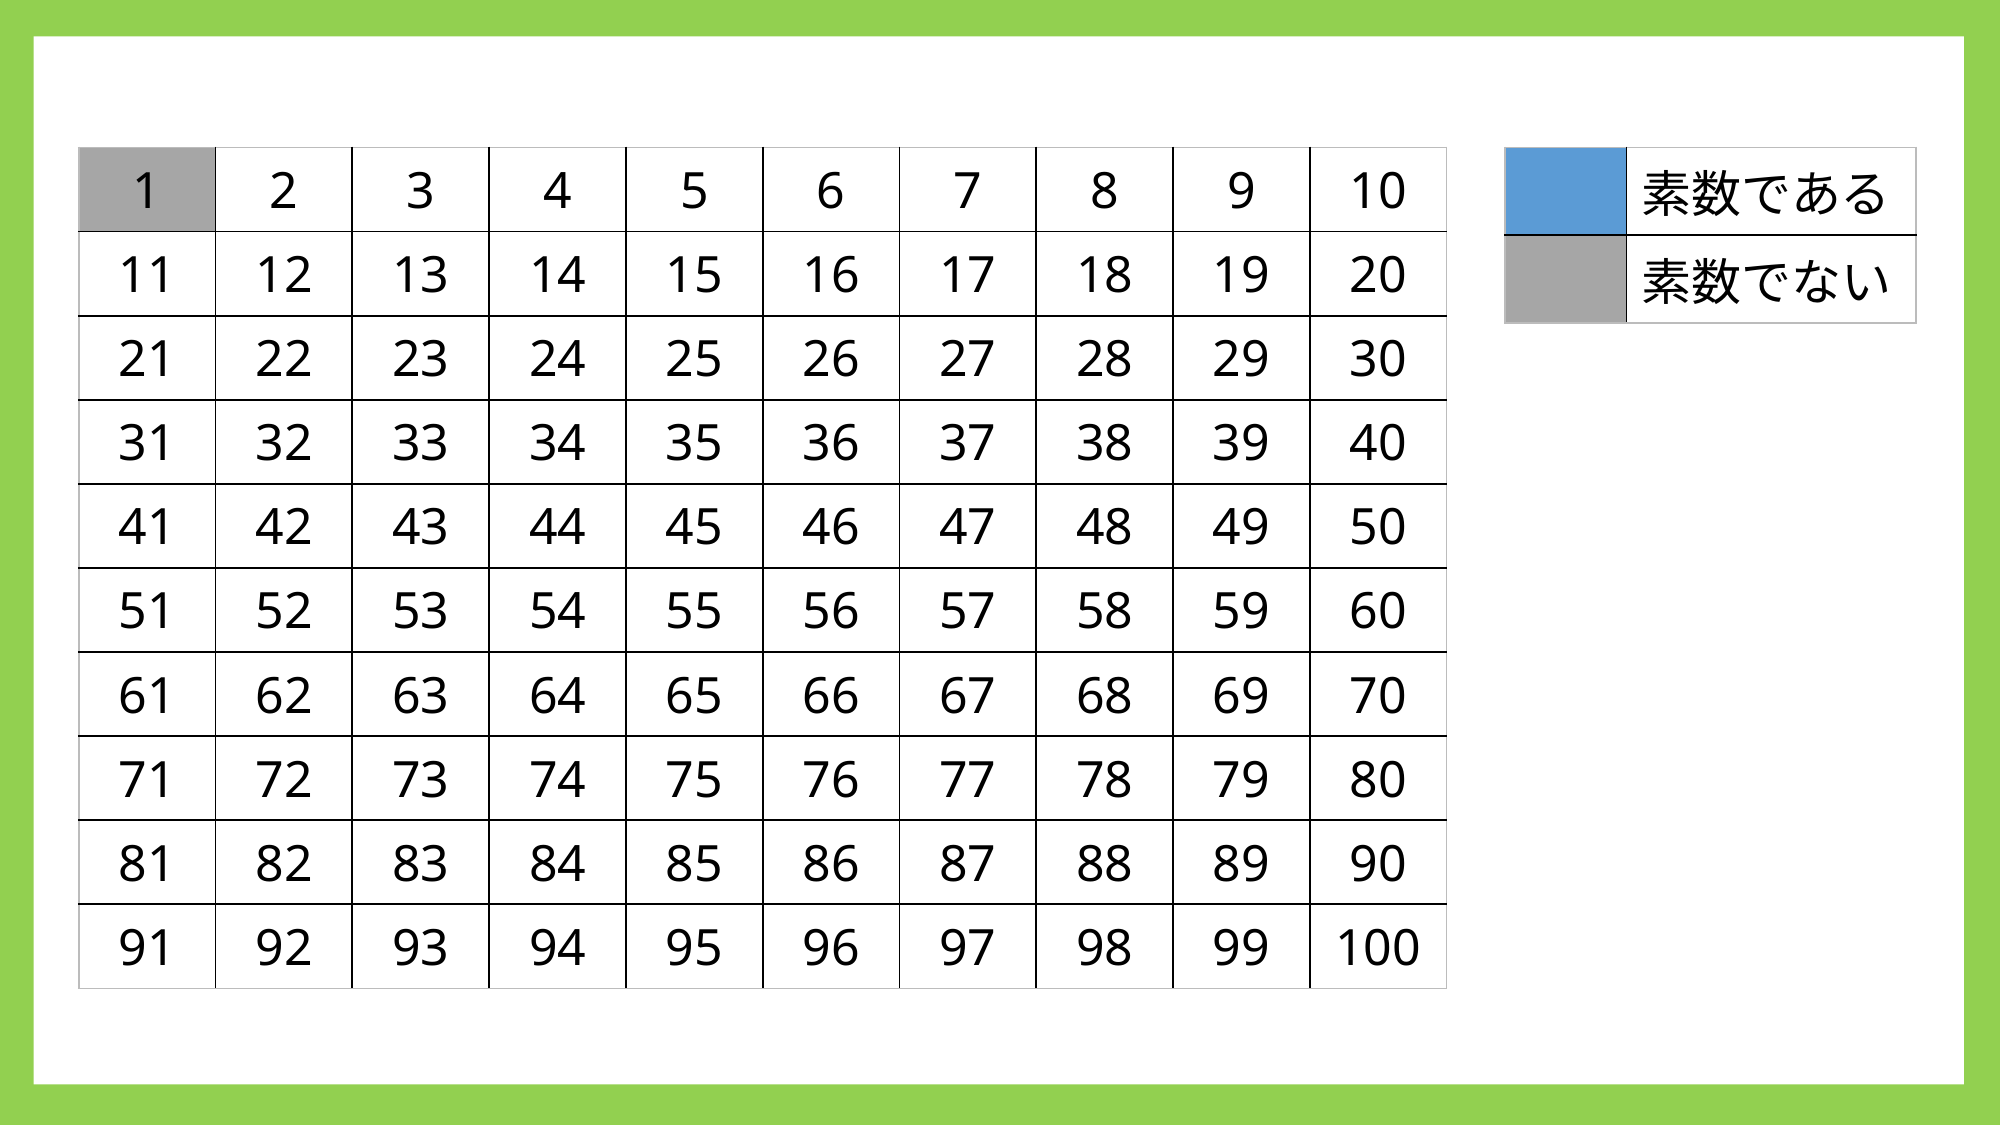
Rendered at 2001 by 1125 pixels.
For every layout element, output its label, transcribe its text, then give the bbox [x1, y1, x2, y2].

table_cell 43 [353, 485, 488, 567]
table_cell 21 [80, 317, 215, 399]
table_cell 53 [353, 569, 488, 651]
table_cell 99 [1174, 905, 1309, 988]
table_cell 71 [80, 737, 215, 819]
table_cell 64 [490, 653, 625, 735]
table_cell 52 [216, 569, 351, 651]
table_cell 55 [627, 569, 762, 651]
table_cell 22 [216, 317, 351, 399]
table_cell 54 [490, 569, 625, 651]
table_header 素数である [1627, 148, 1915, 234]
table_cell 88 [1037, 821, 1172, 903]
table_cell 59 [1174, 569, 1309, 651]
table_header 5 [627, 148, 762, 231]
table_header 9 [1174, 148, 1309, 231]
table_cell 37 [900, 401, 1035, 483]
table_cell 34 [490, 401, 625, 483]
table_cell 60 [1311, 569, 1446, 651]
table_cell 41 [80, 485, 215, 567]
table_header 7 [900, 148, 1035, 231]
table_cell 17 [900, 232, 1035, 315]
table_cell 100 [1311, 905, 1446, 988]
table_cell 42 [216, 485, 351, 567]
table_cell 97 [900, 905, 1035, 988]
table_cell 19 [1174, 232, 1309, 315]
table_header 1 [80, 148, 215, 231]
table_cell 44 [490, 485, 625, 567]
table_cell 46 [764, 485, 899, 567]
table_cell 51 [80, 569, 215, 651]
table_cell 80 [1311, 737, 1446, 819]
table_header 10 [1311, 148, 1446, 231]
table_cell 30 [1311, 317, 1446, 399]
table_cell 48 [1037, 485, 1172, 567]
table_cell [1506, 236, 1626, 322]
table_cell 45 [627, 485, 762, 567]
table_cell 84 [490, 821, 625, 903]
table_cell 75 [627, 737, 762, 819]
table_cell 40 [1311, 401, 1446, 483]
table_cell 93 [353, 905, 488, 988]
table_cell 29 [1174, 317, 1309, 399]
table_cell 57 [900, 569, 1035, 651]
table_cell 89 [1174, 821, 1309, 903]
table_cell 90 [1311, 821, 1446, 903]
table_cell 95 [627, 905, 762, 988]
table_cell 78 [1037, 737, 1172, 819]
table_header 3 [353, 148, 488, 231]
table_cell 28 [1037, 317, 1172, 399]
table_cell 23 [353, 317, 488, 399]
table_cell 33 [353, 401, 488, 483]
table_cell 73 [353, 737, 488, 819]
table_cell 67 [900, 653, 1035, 735]
table_cell 35 [627, 401, 762, 483]
table_cell 素数でない [1627, 236, 1915, 322]
table_cell 11 [80, 232, 215, 315]
table_cell 72 [216, 737, 351, 819]
table_header [1506, 148, 1626, 234]
table_cell 77 [900, 737, 1035, 819]
table_cell 14 [490, 232, 625, 315]
table_cell 69 [1174, 653, 1309, 735]
table_cell 83 [353, 821, 488, 903]
table_cell 20 [1311, 232, 1446, 315]
table_cell 65 [627, 653, 762, 735]
table_cell 91 [80, 905, 215, 988]
table_cell 24 [490, 317, 625, 399]
table_header 6 [764, 148, 899, 231]
table_cell 38 [1037, 401, 1172, 483]
table_cell 16 [764, 232, 899, 315]
table_cell 81 [80, 821, 215, 903]
table_cell 96 [764, 905, 899, 988]
table_cell 18 [1037, 232, 1172, 315]
table_cell 87 [900, 821, 1035, 903]
table_cell 61 [80, 653, 215, 735]
table_cell 47 [900, 485, 1035, 567]
table_cell 79 [1174, 737, 1309, 819]
table_cell 15 [627, 232, 762, 315]
table_cell 66 [764, 653, 899, 735]
table_cell 86 [764, 821, 899, 903]
table_header 8 [1037, 148, 1172, 231]
table_header 2 [216, 148, 351, 231]
table_cell 13 [353, 232, 488, 315]
table_cell 94 [490, 905, 625, 988]
table_cell 92 [216, 905, 351, 988]
table_cell 39 [1174, 401, 1309, 483]
table_cell 63 [353, 653, 488, 735]
table_cell 58 [1037, 569, 1172, 651]
table_cell 12 [216, 232, 351, 315]
table_cell 74 [490, 737, 625, 819]
table_cell 31 [80, 401, 215, 483]
table_cell 49 [1174, 485, 1309, 567]
table_cell 50 [1311, 485, 1446, 567]
table_cell 76 [764, 737, 899, 819]
table_cell 82 [216, 821, 351, 903]
table_cell 56 [764, 569, 899, 651]
table_cell 27 [900, 317, 1035, 399]
table_cell 62 [216, 653, 351, 735]
table_cell 98 [1037, 905, 1172, 988]
table_header 4 [490, 148, 625, 231]
table_cell 36 [764, 401, 899, 483]
table_cell 32 [216, 401, 351, 483]
table_cell 68 [1037, 653, 1172, 735]
table_cell 26 [764, 317, 899, 399]
table_cell 25 [627, 317, 762, 399]
table_cell 85 [627, 821, 762, 903]
table_cell 70 [1311, 653, 1446, 735]
